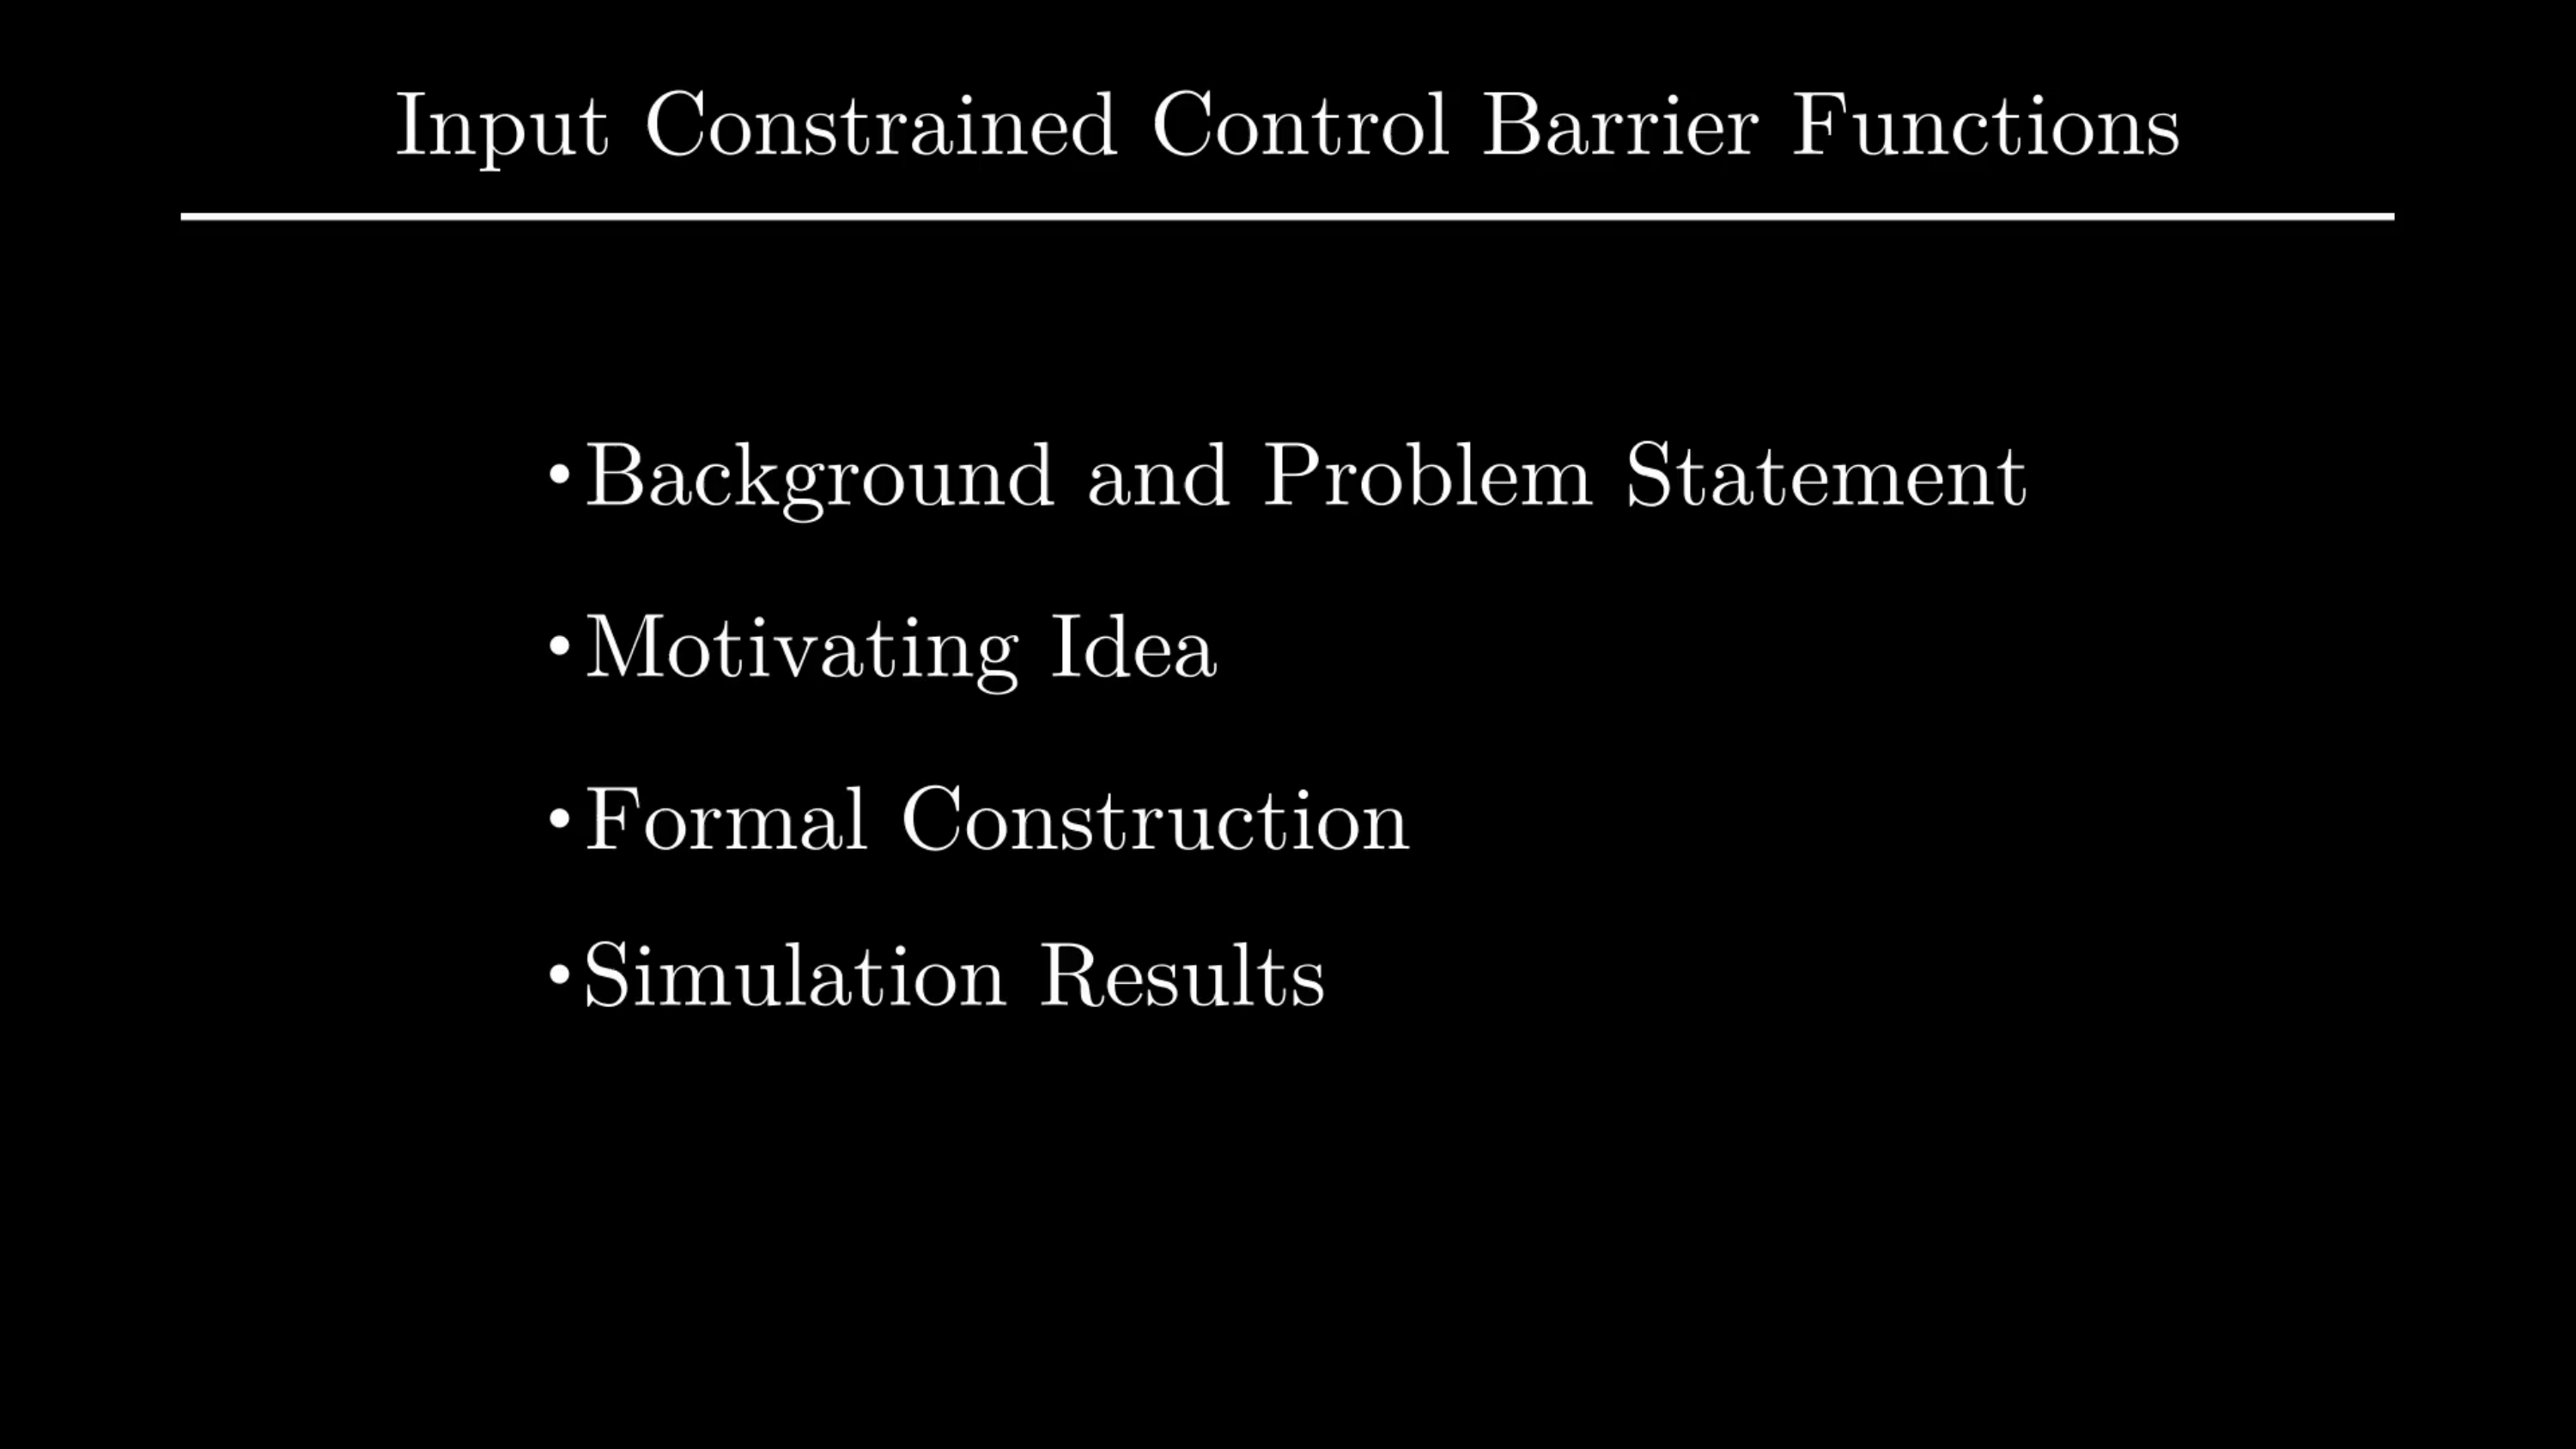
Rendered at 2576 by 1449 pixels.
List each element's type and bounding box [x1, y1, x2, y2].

text_box [0, 0, 2576, 1449]
